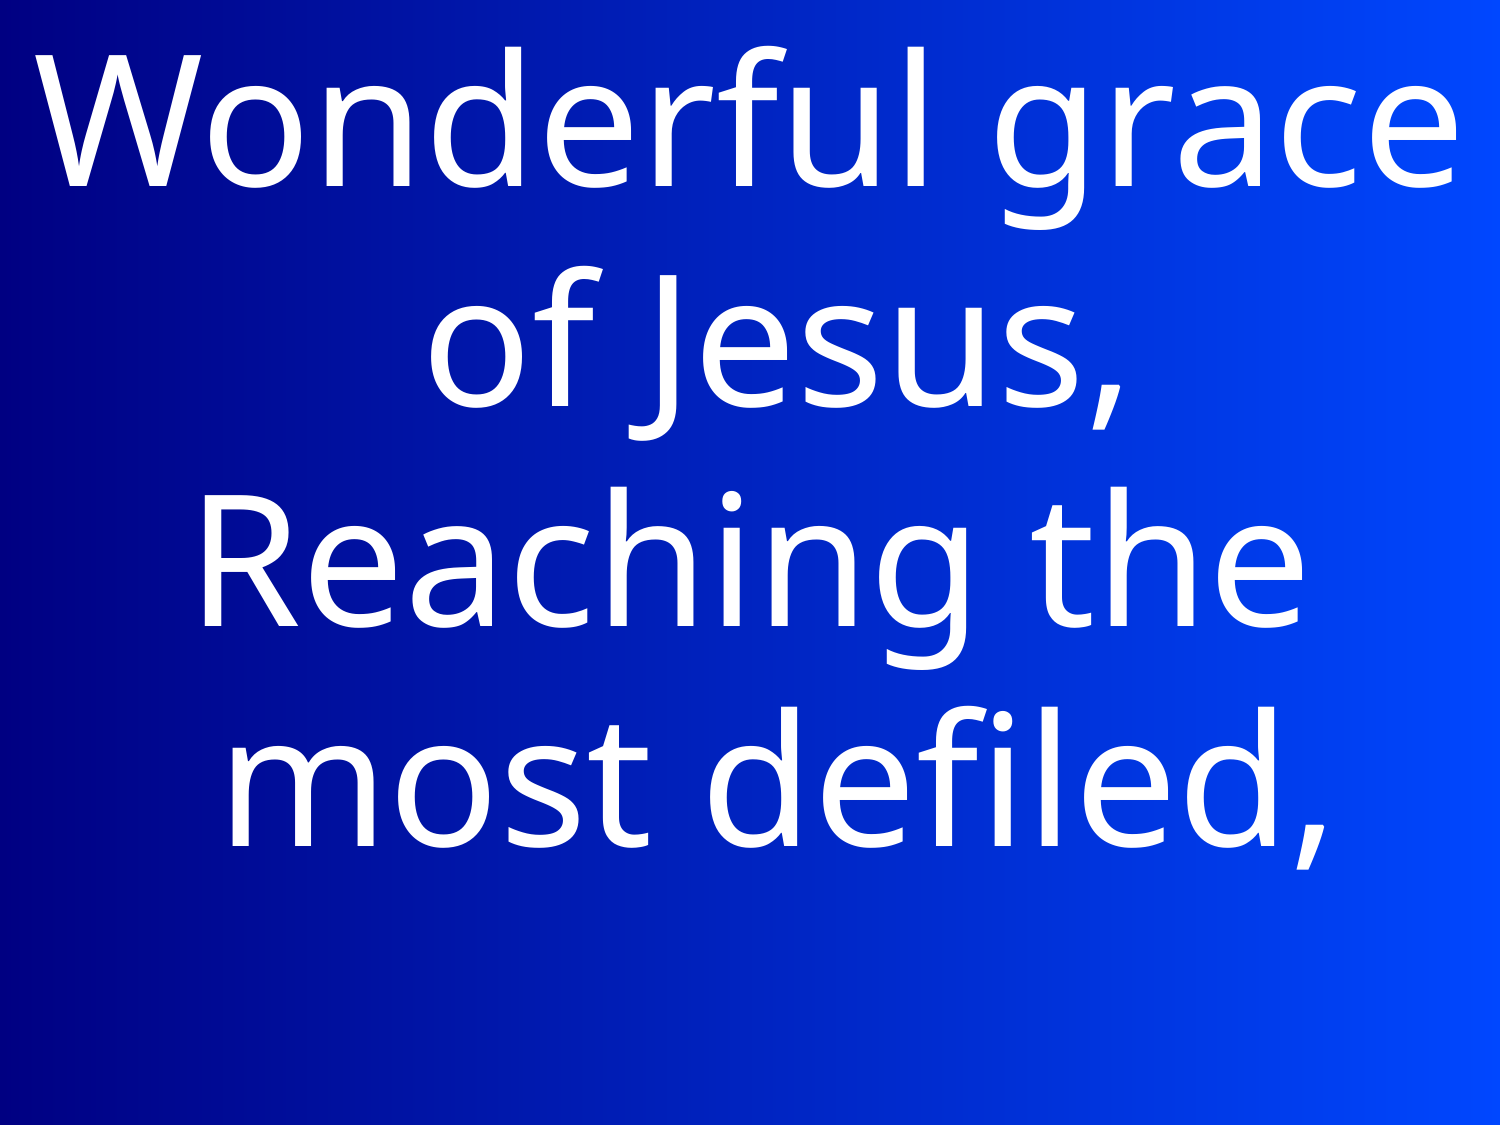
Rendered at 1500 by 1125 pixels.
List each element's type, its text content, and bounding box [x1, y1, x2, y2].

list Wonderful grace of Jesus, Reaching the most defiled, [0, 0, 1500, 1125]
